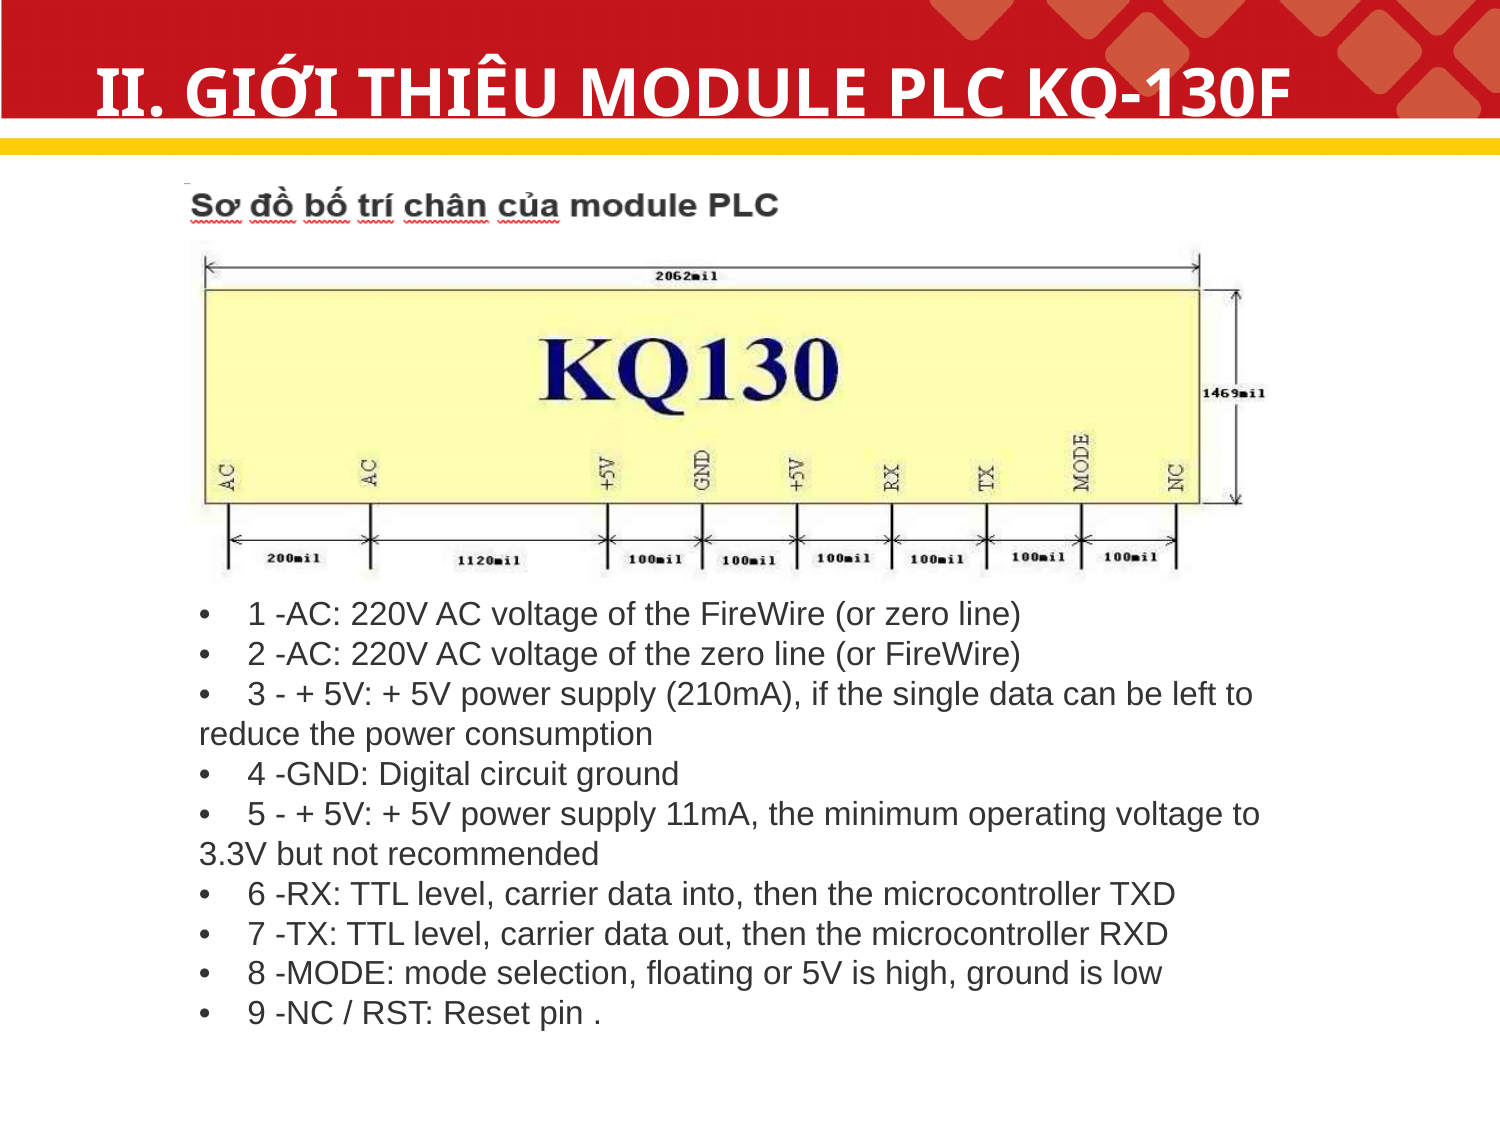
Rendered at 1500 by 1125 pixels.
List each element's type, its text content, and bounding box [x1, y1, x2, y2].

text_box • 1 -AC: 220V AC voltage of the FireWire (or zero line) • 2 -AC: 220V AC voltage of the zero line (or FireWire) • 3 - + 5V: + 5V power supply (210mA), if the single data can be left to reduce the power consumption • 4 -GND: Digital circuit ground • 5 - + 5V: + 5V power supply 11mA, the minimum operating voltage to 3.3V but not recommended • 6 -RX: TTL level, carrier data into, then the microcontroller TXD • 7 -TX: TTL level, carrier data out, then the microcontroller RXD • 8 -MODE: mode selection, floating or 5V is high, ground is low • 9 -NC / RST: Reset pin . [184, 584, 1330, 1079]
picture [0, 0, 1500, 1125]
title II. GIỚI THIỆU MODULE PLC KQ-130F [80, 0, 1397, 204]
